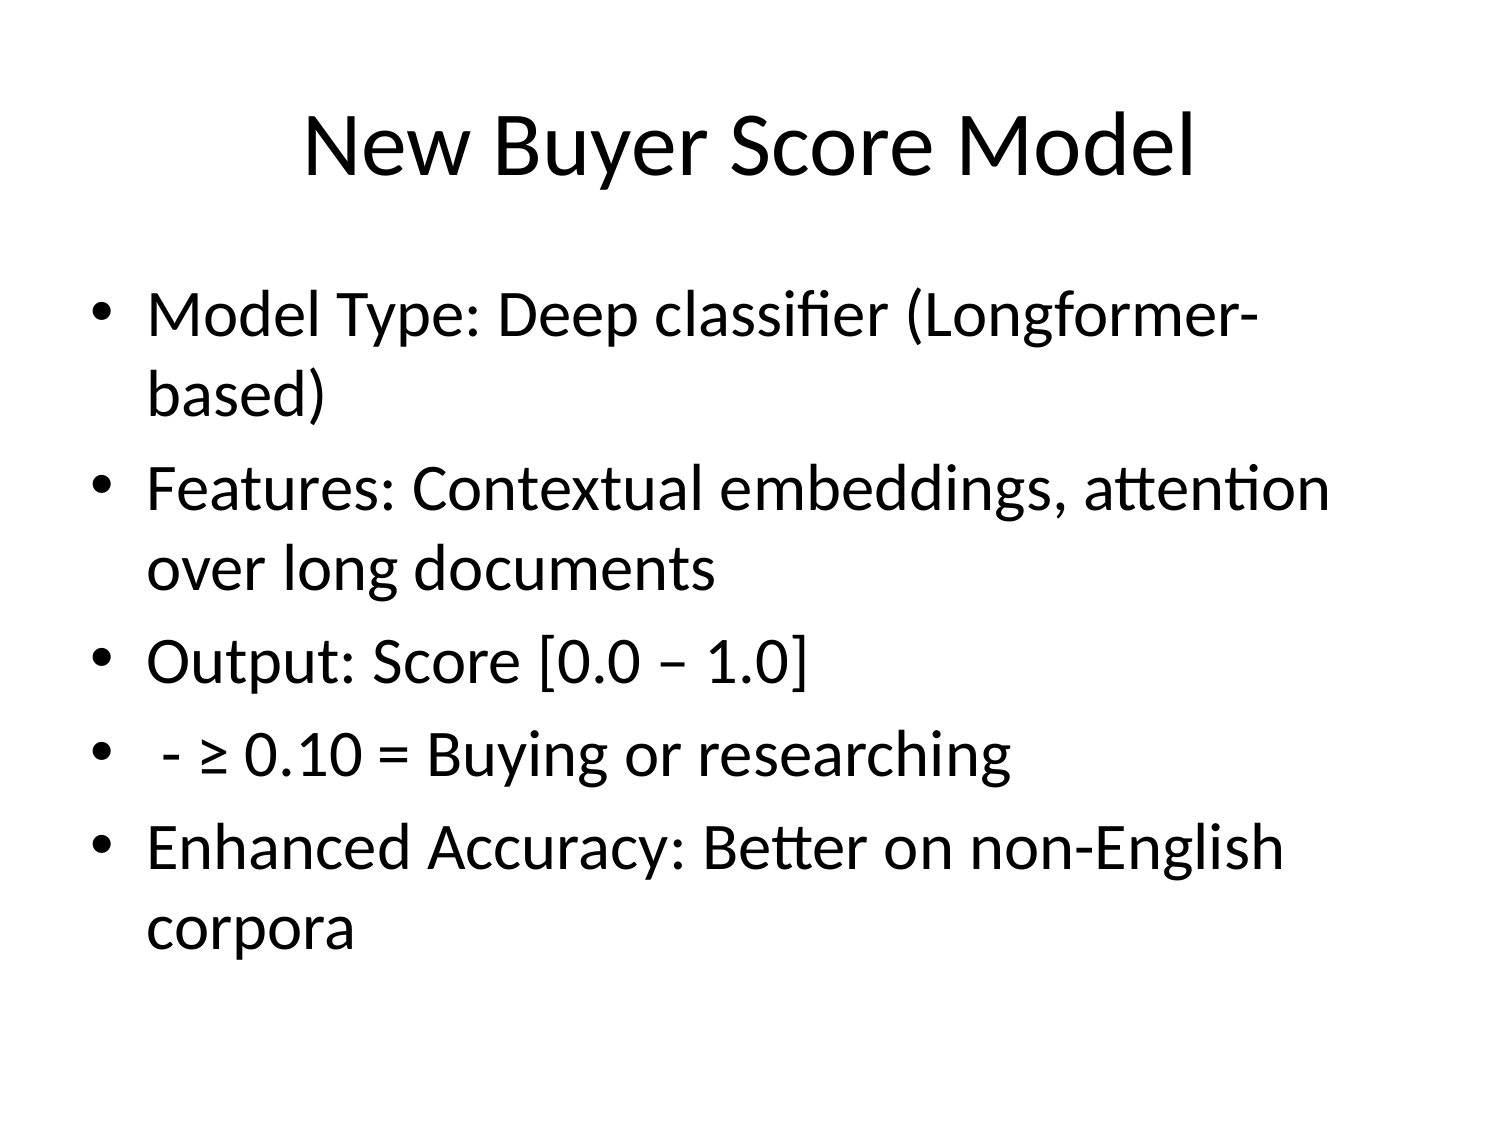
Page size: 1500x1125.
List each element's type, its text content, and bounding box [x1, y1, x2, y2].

list Model Type: Deep classifier (Longformer-based) Features: Contextual embeddings, attention over long documents Output: Score [0.0 – 1.0] - ≥ 0.10 = Buying or researching Enhanced Accuracy: Better on non-English corpora [75, 262, 1425, 1005]
title New Buyer Score Model [75, 45, 1425, 233]
